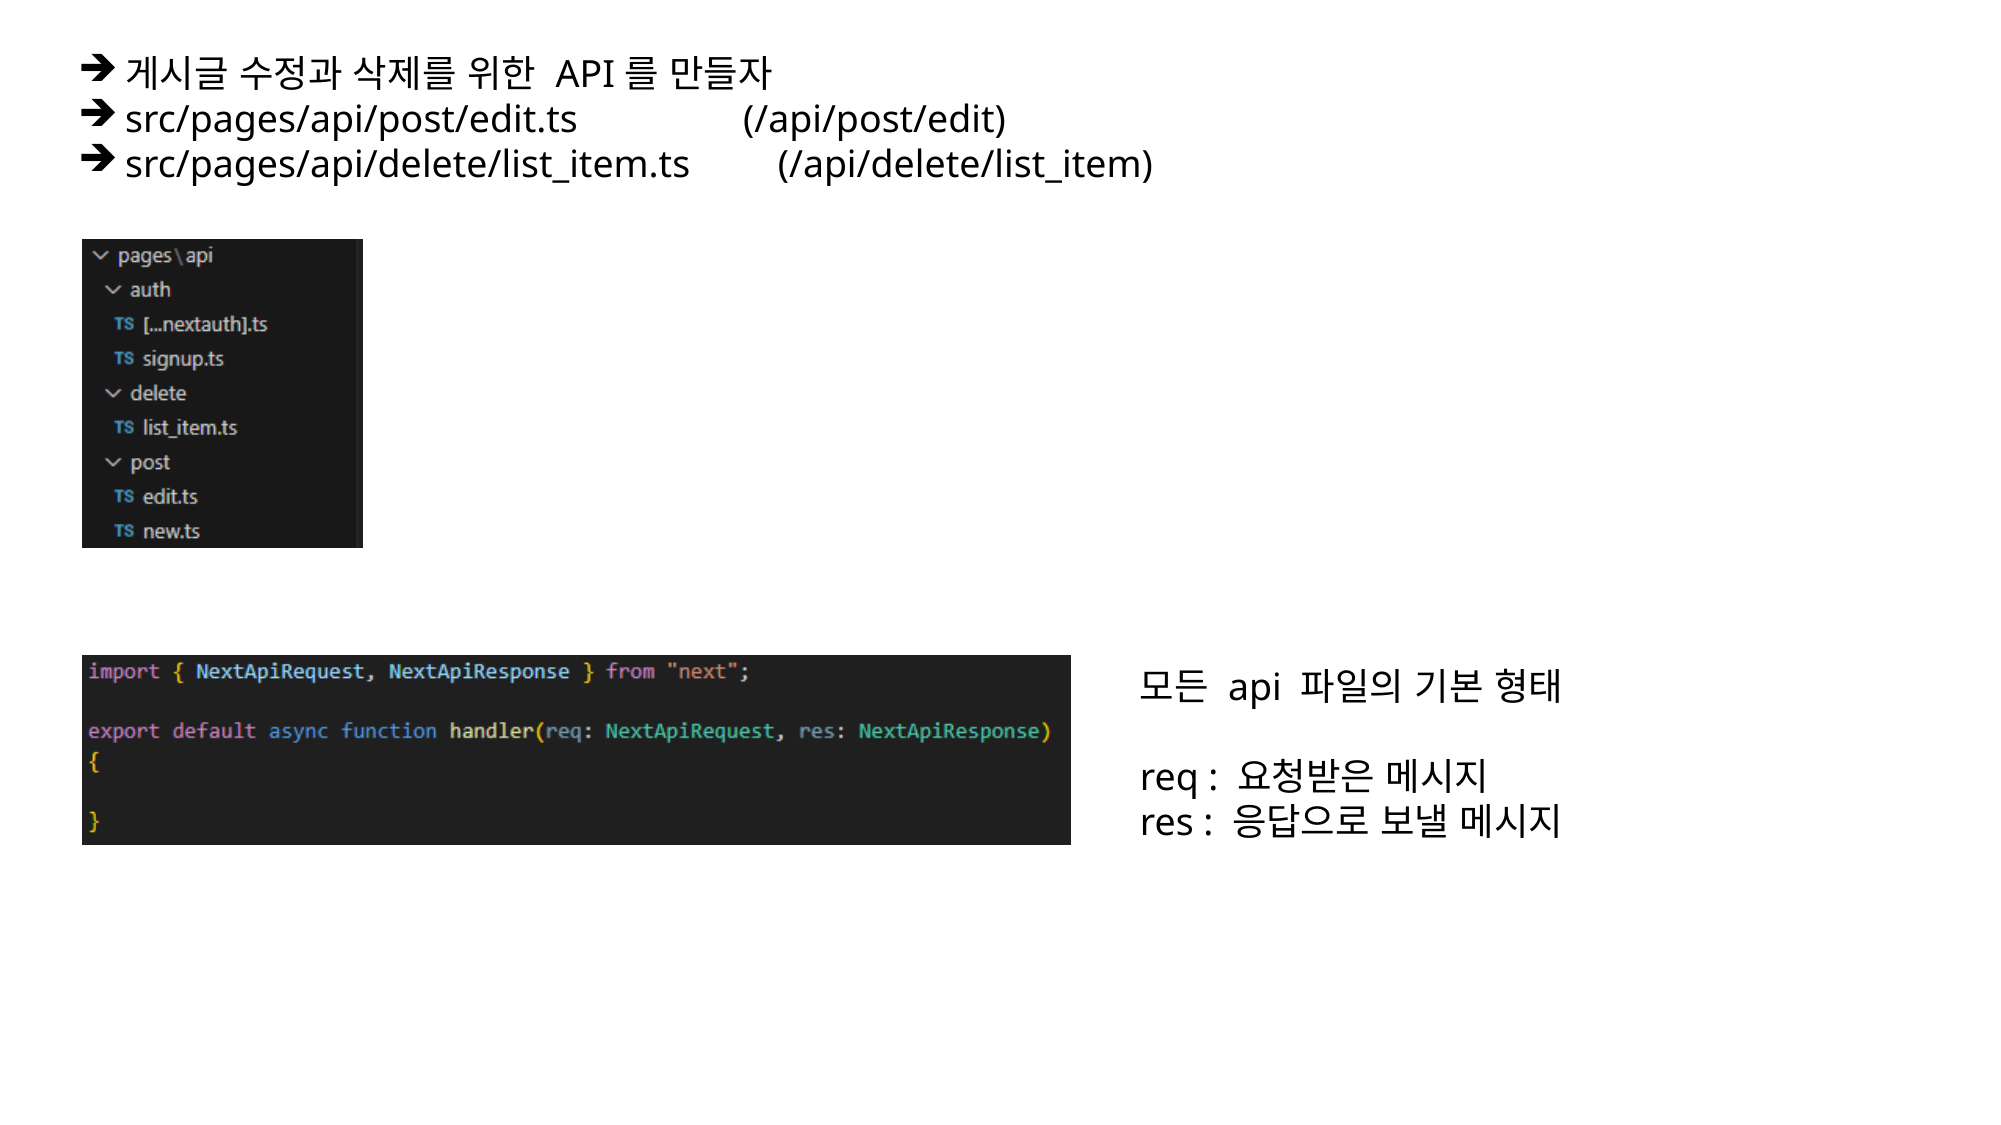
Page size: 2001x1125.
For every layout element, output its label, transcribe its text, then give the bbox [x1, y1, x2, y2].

text_box 게시글 수정과 삭제를 위한 API를 만들자 src/pages/api/post/edit.ts (/api/post/edit) src/pages/api/delete/list_item.ts (/api/delete/list_item) [63, 42, 1500, 193]
picture [81, 654, 1071, 845]
text_box 모든 api 파일의 기본 형태 req : 요청받은 메시지 res : 응답으로 보낼 메시지 [1124, 655, 1810, 851]
picture [81, 238, 363, 548]
